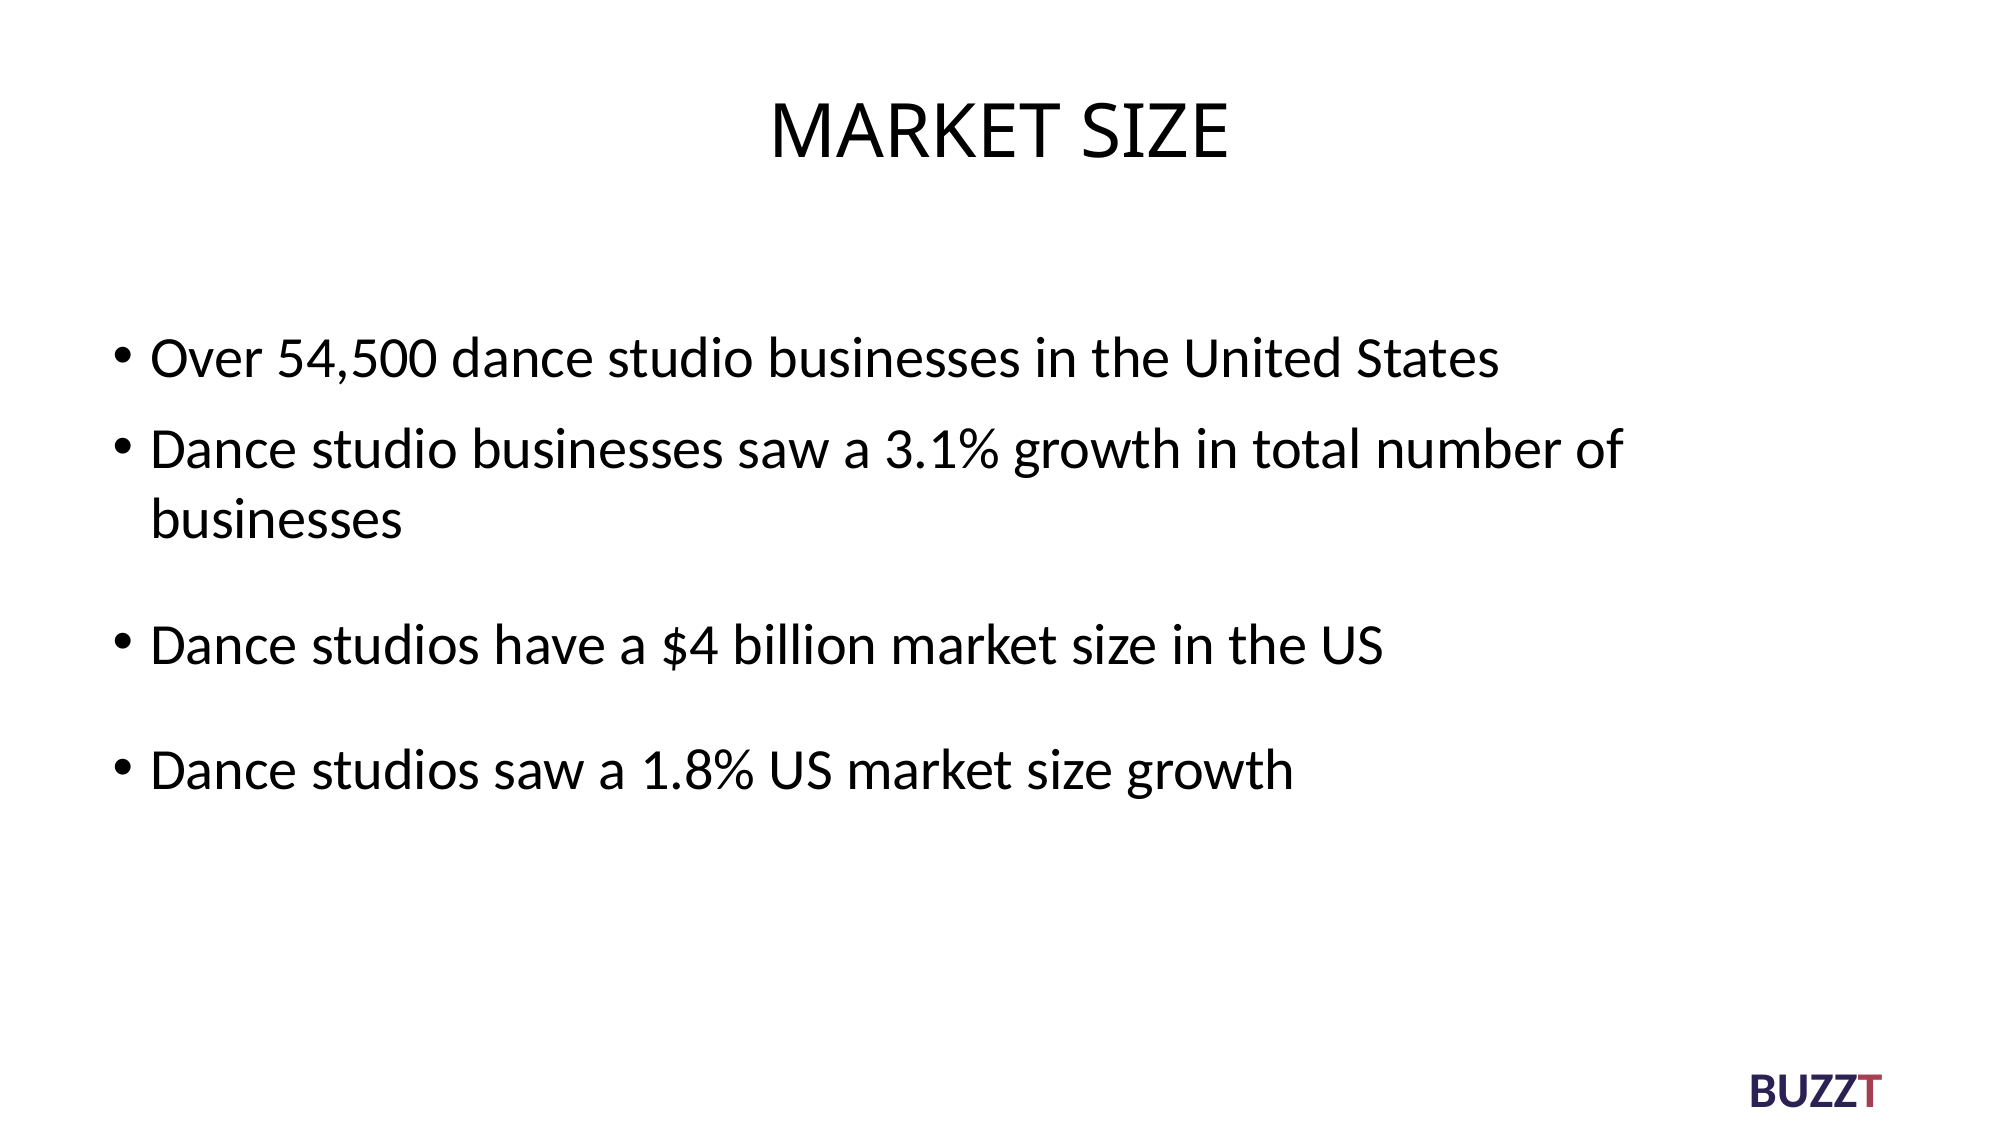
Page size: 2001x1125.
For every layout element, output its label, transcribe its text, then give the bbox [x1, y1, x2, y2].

list Over 54,500 dance studio businesses in the United States Dance studio businesses saw a 3.1% growth in total number of businesses Dance studios have a $4 billion market size in the US Dance studios saw a 1.8% US market size growth [97, 277, 1901, 1014]
title Market size [97, 59, 1903, 196]
